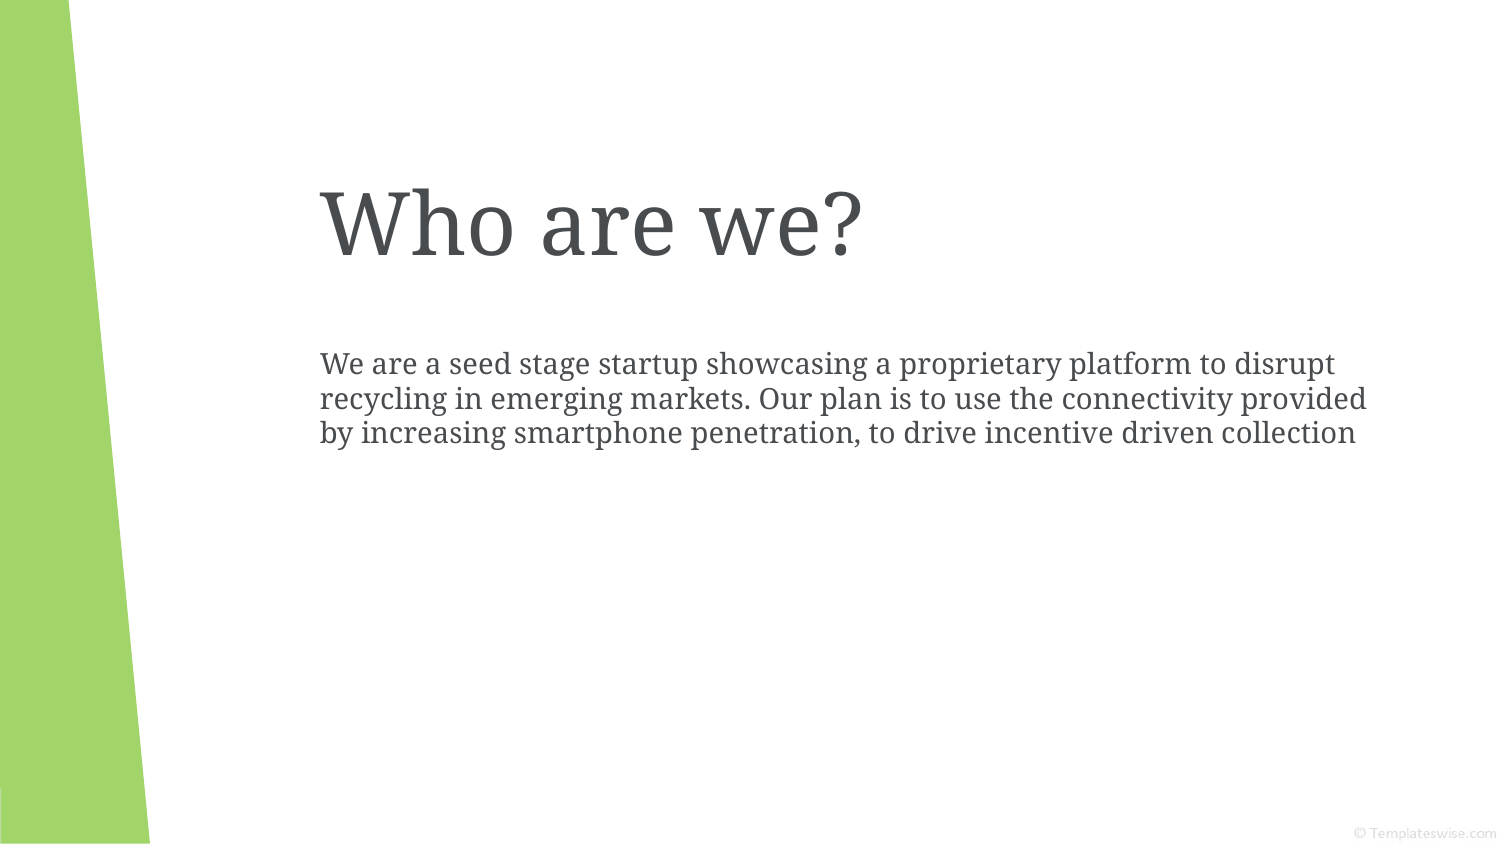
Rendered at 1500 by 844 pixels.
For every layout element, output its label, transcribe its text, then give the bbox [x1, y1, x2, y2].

title Who are we? [304, 150, 1425, 291]
list We are a seed stage startup showcasing a proprietary platform to disrupt recycling in emerging markets. Our plan is to use the connectivity provided by increasing smartphone penetration, to drive incentive driven collection [304, 337, 1424, 740]
picture [69, 0, 1500, 844]
